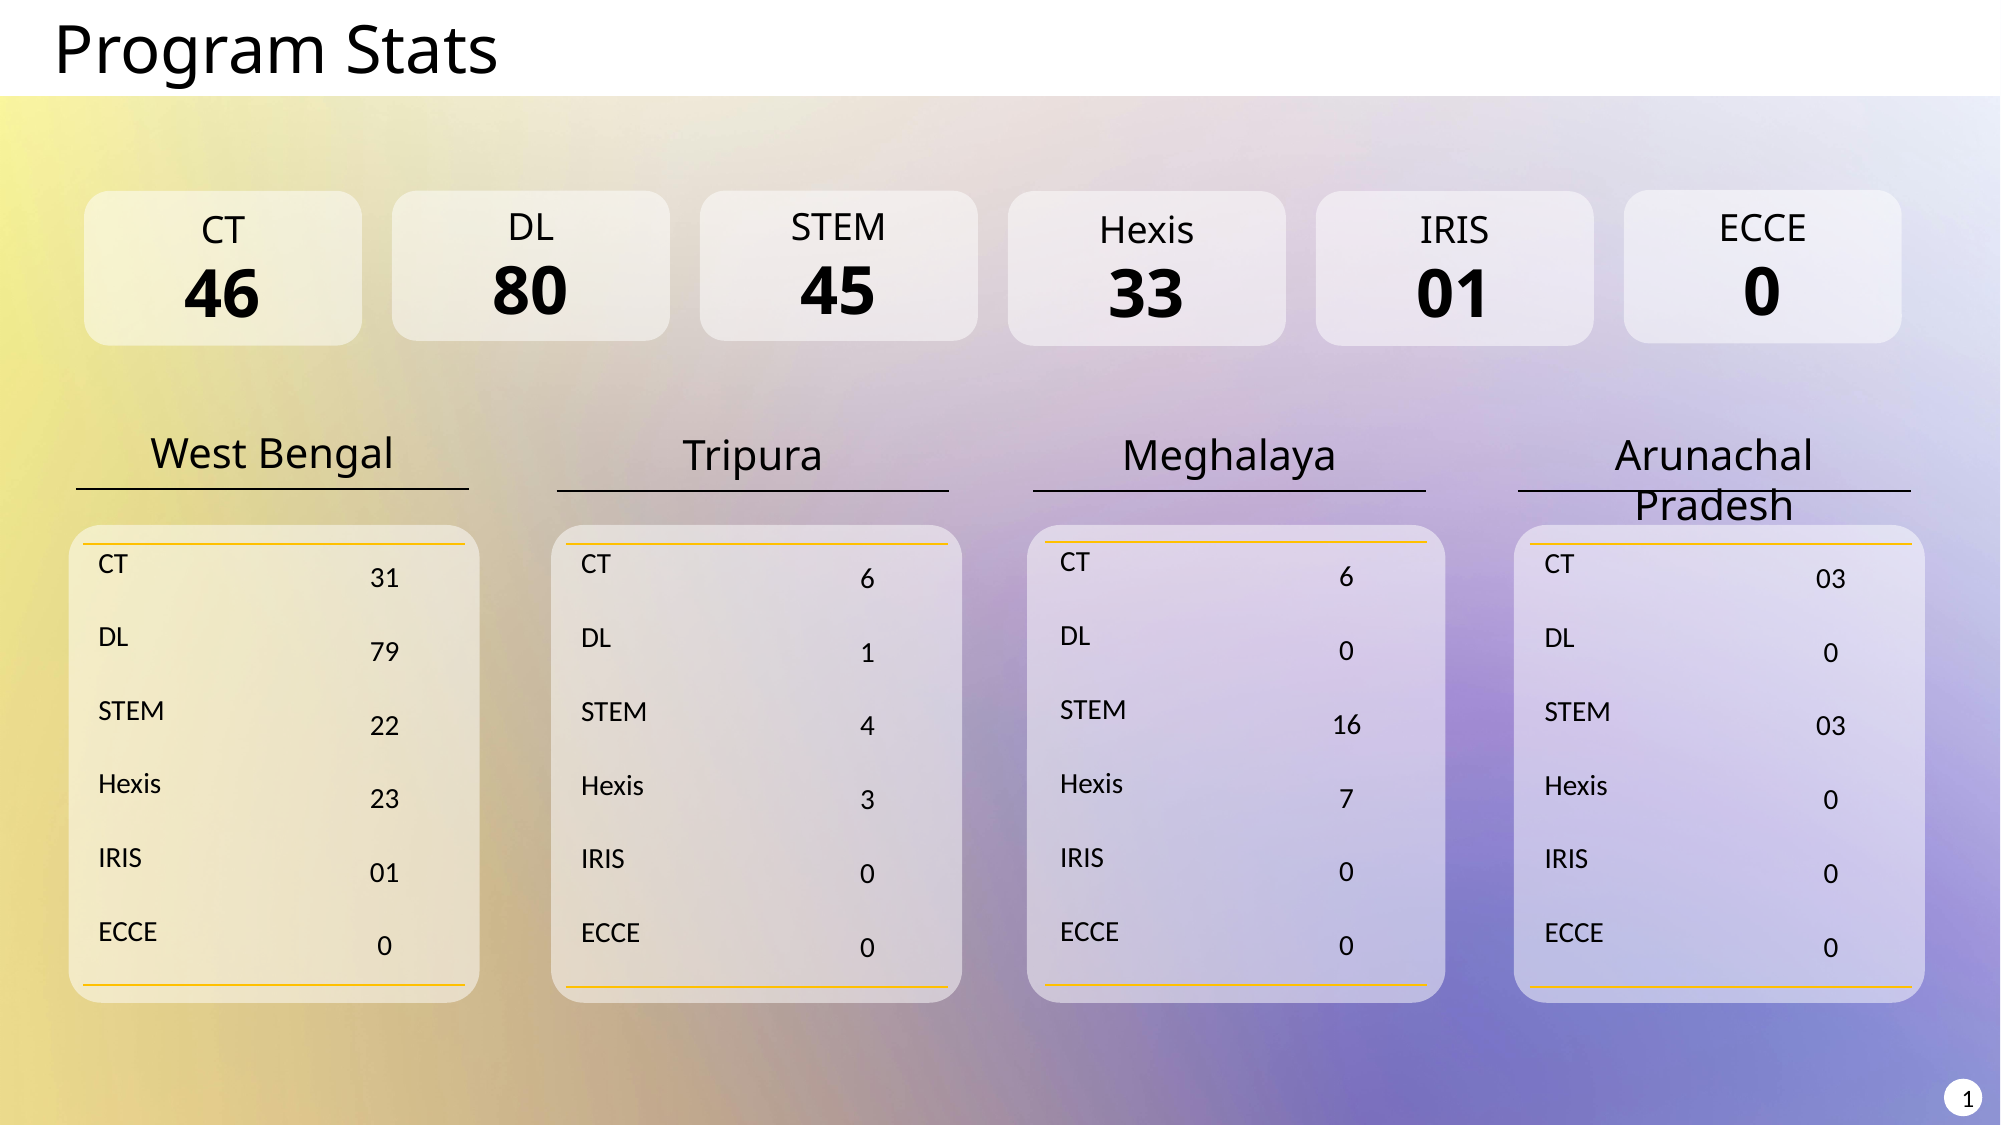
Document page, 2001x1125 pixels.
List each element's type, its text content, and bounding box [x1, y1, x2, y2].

text_box 1 [1942, 1077, 1984, 1118]
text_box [556, 421, 950, 491]
table_cell ECCE [83, 912, 304, 984]
table_cell 4 [787, 692, 948, 765]
table_cell 3 [787, 765, 948, 839]
table_cell 79 [304, 617, 465, 691]
table_cell 22 [304, 691, 465, 765]
table_cell DL [1530, 618, 1750, 692]
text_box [84, 189, 1902, 346]
table_cell DL [566, 618, 787, 692]
table_cell STEM [1045, 690, 1266, 764]
table_header 6 [787, 545, 948, 618]
table_cell Hexis [1530, 765, 1750, 839]
table_cell 16 [1266, 690, 1427, 764]
table_cell 0 [1266, 911, 1427, 984]
table_cell IRIS [83, 838, 304, 912]
table_cell 01 [304, 838, 465, 912]
table_cell STEM [1530, 692, 1750, 765]
table_cell 03 [1750, 692, 1912, 765]
text_box [1025, 523, 1447, 1004]
table_header CT [566, 545, 787, 618]
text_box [1517, 421, 1911, 491]
table_cell 0 [304, 912, 465, 984]
table_cell Hexis [1045, 764, 1266, 838]
table_cell 0 [1750, 913, 1912, 986]
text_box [0, 0, 2000, 96]
table_cell Hexis [83, 765, 304, 838]
table_cell 1 [787, 618, 948, 692]
table_cell ECCE [566, 913, 787, 986]
table_header 6 [1266, 543, 1427, 616]
table_cell 0 [787, 913, 948, 986]
table_header 31 [304, 545, 465, 617]
table_header 03 [1750, 545, 1912, 618]
table_cell 0 [1750, 618, 1912, 692]
table_cell STEM [83, 691, 304, 765]
text_box [550, 523, 964, 1004]
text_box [75, 419, 469, 490]
table_cell STEM [566, 692, 787, 765]
table_cell 0 [787, 839, 948, 913]
table_cell IRIS [566, 839, 787, 913]
table_cell 0 [1750, 765, 1912, 839]
table_cell IRIS [1045, 838, 1266, 911]
table_cell 23 [304, 765, 465, 838]
text_box [1512, 523, 1926, 1004]
table_cell DL [1045, 616, 1266, 690]
picture [0, 0, 2001, 1125]
table_cell 7 [1266, 764, 1427, 838]
table_cell DL [83, 617, 304, 691]
table_header CT [83, 545, 304, 617]
table_cell IRIS [1530, 839, 1750, 913]
table_cell ECCE [1045, 911, 1266, 984]
text_box Meghalaya [1033, 421, 1426, 487]
table_cell 0 [1266, 838, 1427, 911]
table_cell 0 [1750, 839, 1912, 913]
table_cell ECCE [1530, 913, 1750, 986]
table_cell Hexis [566, 765, 787, 839]
table_cell 0 [1266, 616, 1427, 690]
text_box [67, 523, 481, 1004]
table_header CT [1045, 543, 1266, 616]
table_header CT [1530, 545, 1750, 618]
